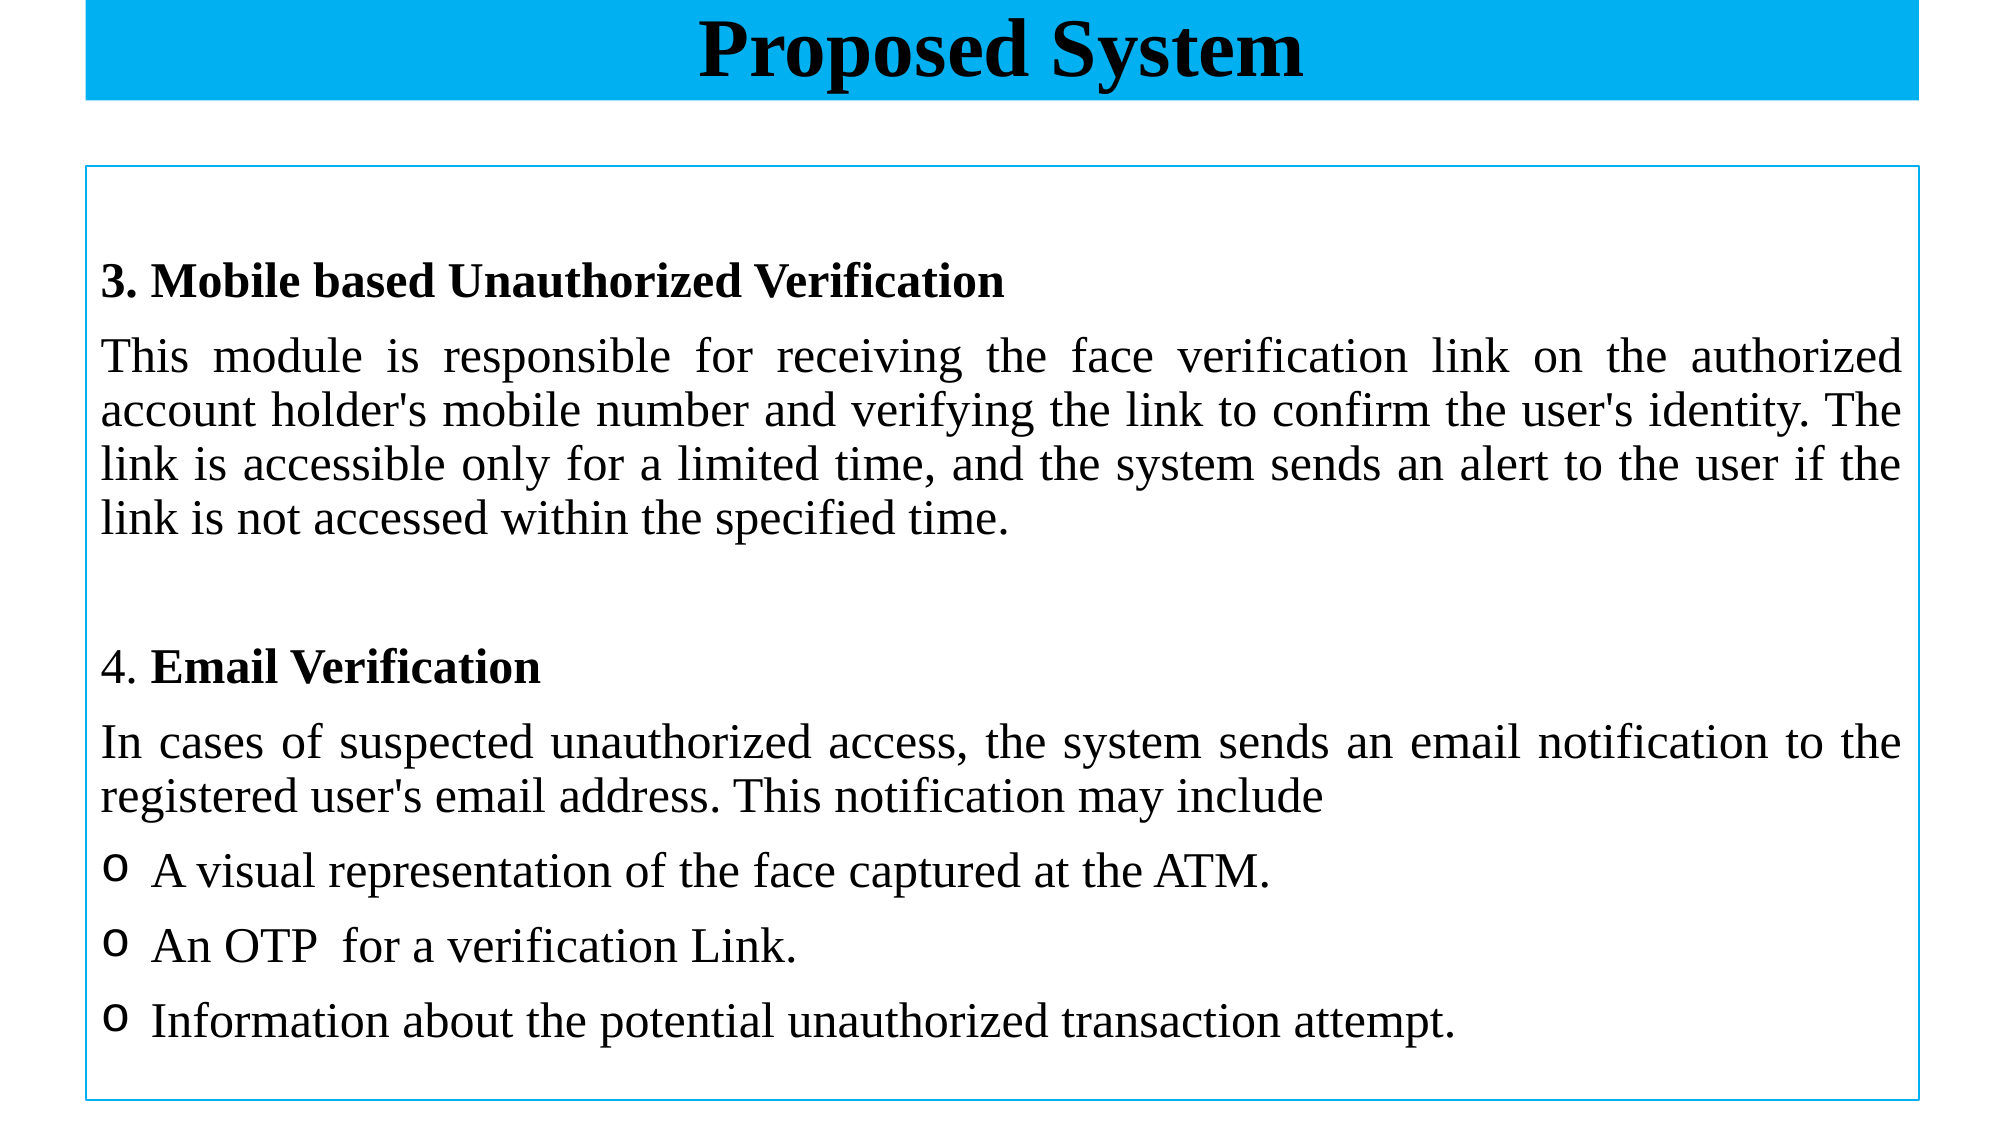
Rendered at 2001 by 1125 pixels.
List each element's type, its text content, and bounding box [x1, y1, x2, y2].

title Proposed System [85, 0, 1920, 101]
list 3. Mobile based Unauthorized Verification This module is responsible for receiving the face verification link on the authorized account holder's mobile number and verifying the link to confirm the user's identity. The link is accessible only for a limited time, and the system sends an alert to the user if the link is not accessed within the specified time. 4. Email Verification In cases of suspected unauthorized access, the system sends an email notification to the registered user's email address. This notification may include A visual representation of the face captured at the ATM. An OTP for a verification Link. Information about the potential unauthorized transaction attempt. [85, 165, 1920, 1101]
